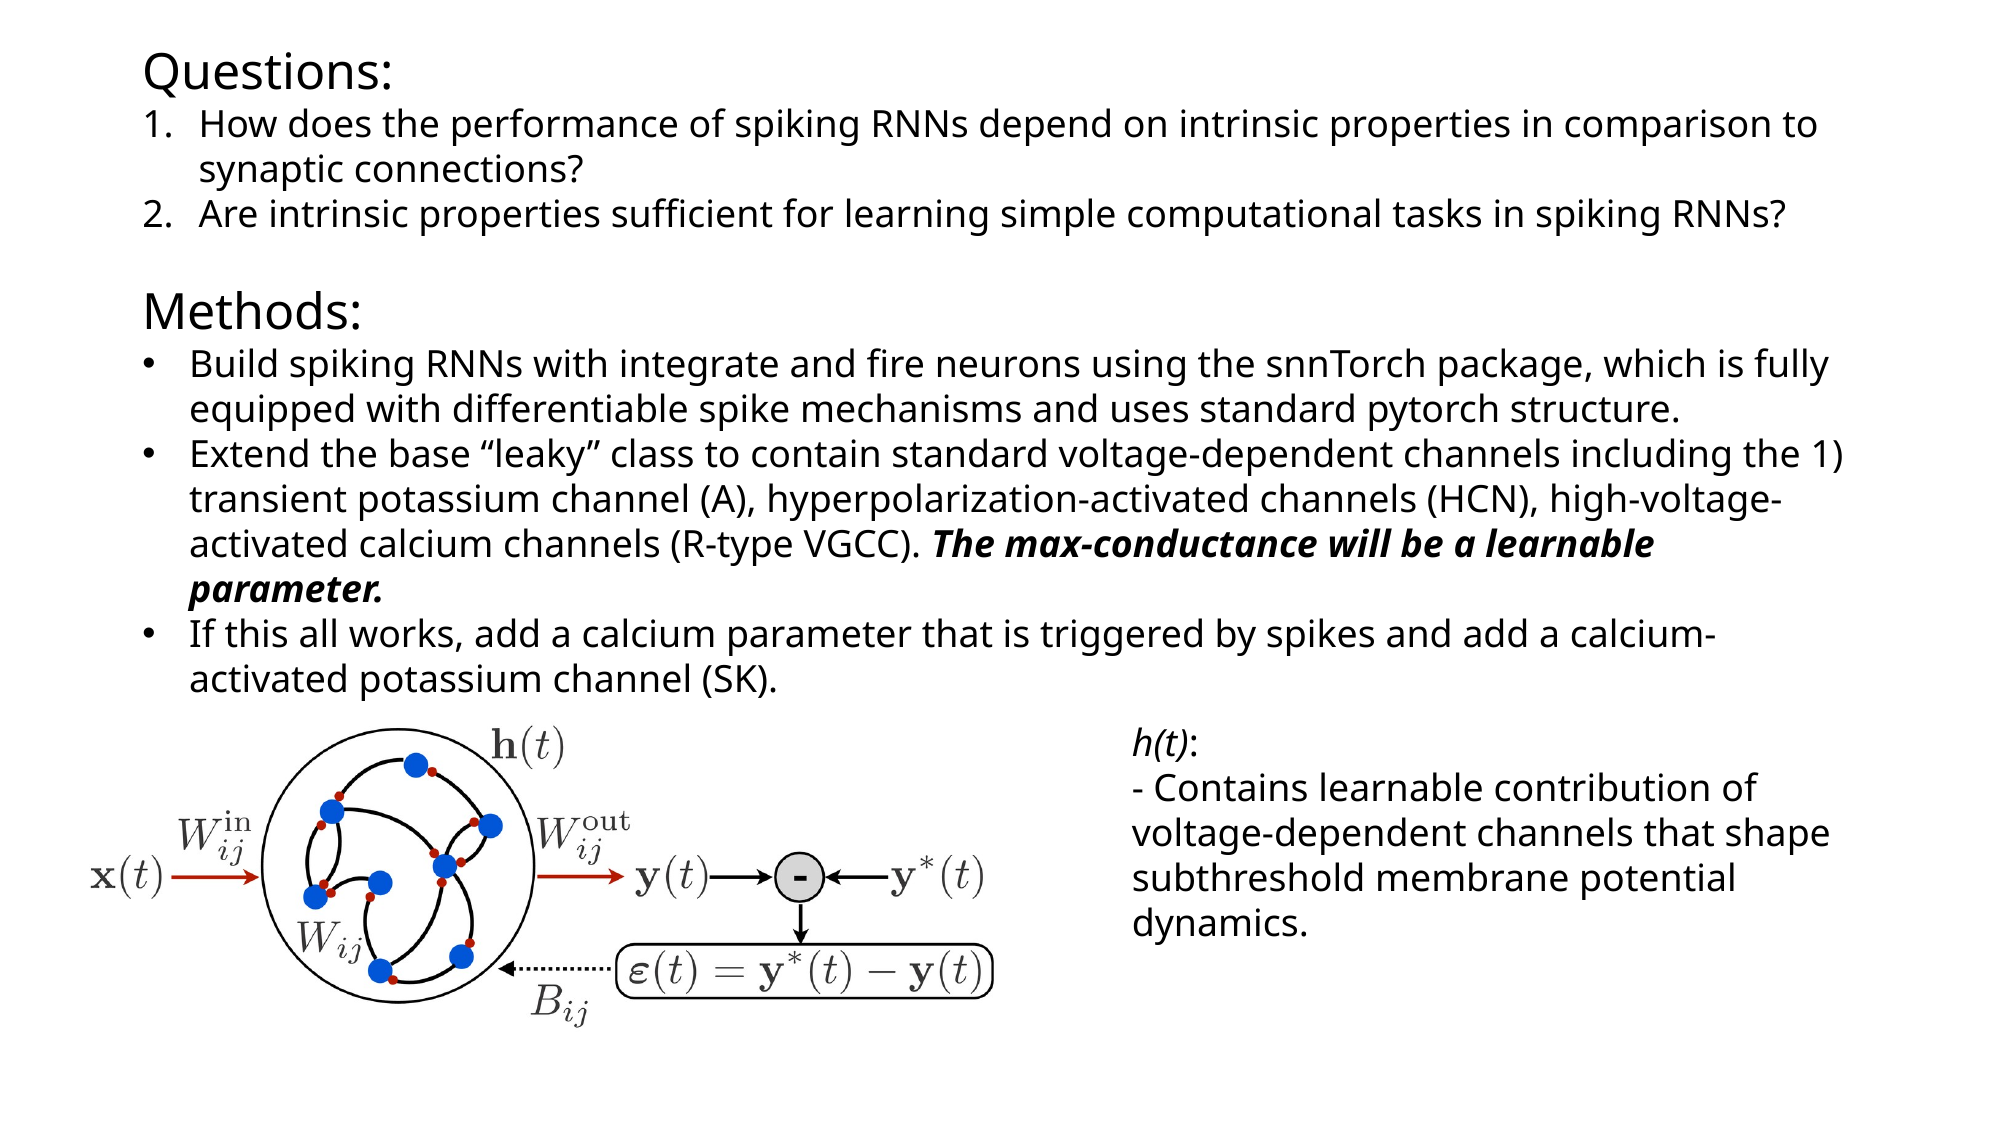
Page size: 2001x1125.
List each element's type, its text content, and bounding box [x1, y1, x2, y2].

picture [78, 711, 1001, 1038]
text_box Questions: How does the performance of spiking RNNs depend on intrinsic properties in comparison to synaptic connections? Are intrinsic properties sufficient for learning simple computational tasks in spiking RNNs? Methods: Build spiking RNNs with integrate and fire neurons using the snnTorch package, which is fully equipped with differentiable spike mechanisms and uses standard pytorch structure. Extend the base “leaky” class to contain standard voltage-dependent channels including the 1) transient potassium channel (A), hyperpolarization-activated channels (HCN), high-voltage-activated calcium channels (R-type VGCC). The max-conductance will be a learnable parameter. If this all works, add a calcium parameter that is triggered by spikes and add a calcium-activated potassium channel (SK). [127, 32, 1873, 708]
text_box h(t): - Contains learnable contribution of voltage-dependent channels that shape subthreshold membrane potential dynamics. [1117, 711, 1921, 952]
